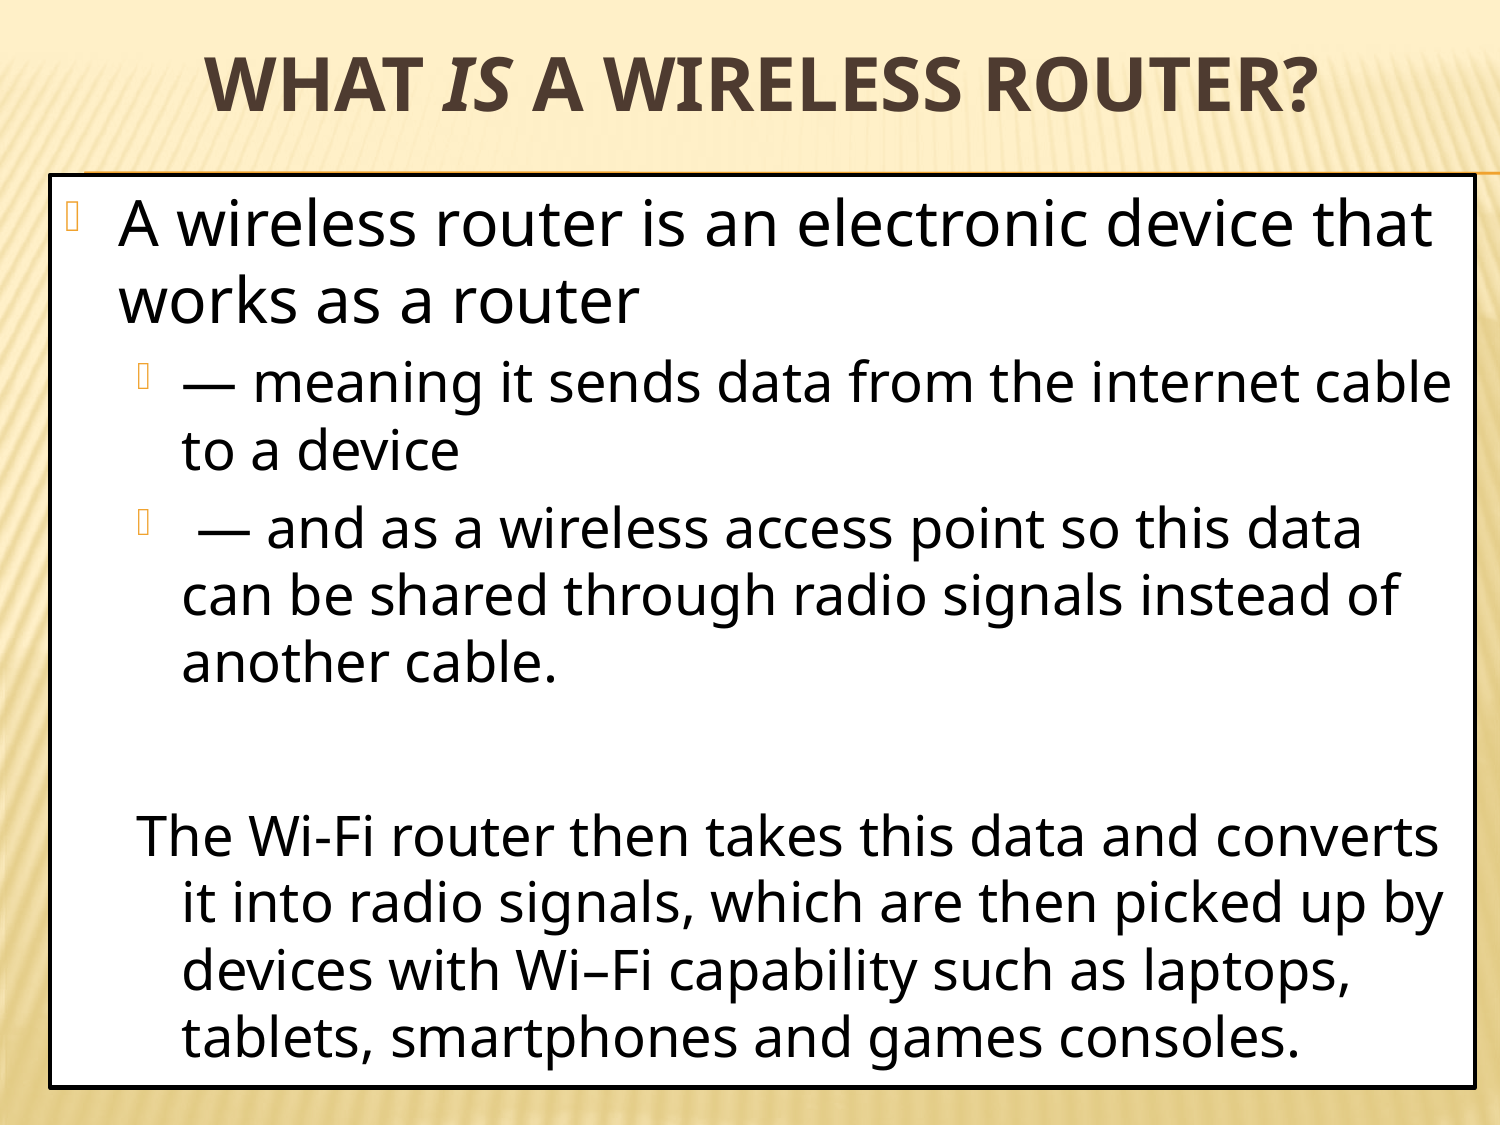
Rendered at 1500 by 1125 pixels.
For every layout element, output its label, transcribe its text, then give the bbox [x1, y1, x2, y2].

list A wireless router is an electronic device that works as a router — meaning it sends data from the internet cable to a device — and as a wireless access point so this data can be shared through radio signals instead of another cable. The Wi-Fi router then takes this data and converts it into radio signals, which are then picked up by devices with Wi–Fi capability such as laptops, tablets, smartphones and games consoles. [48, 173, 1477, 1090]
title What is a wireless router? [50, 12, 1475, 150]
